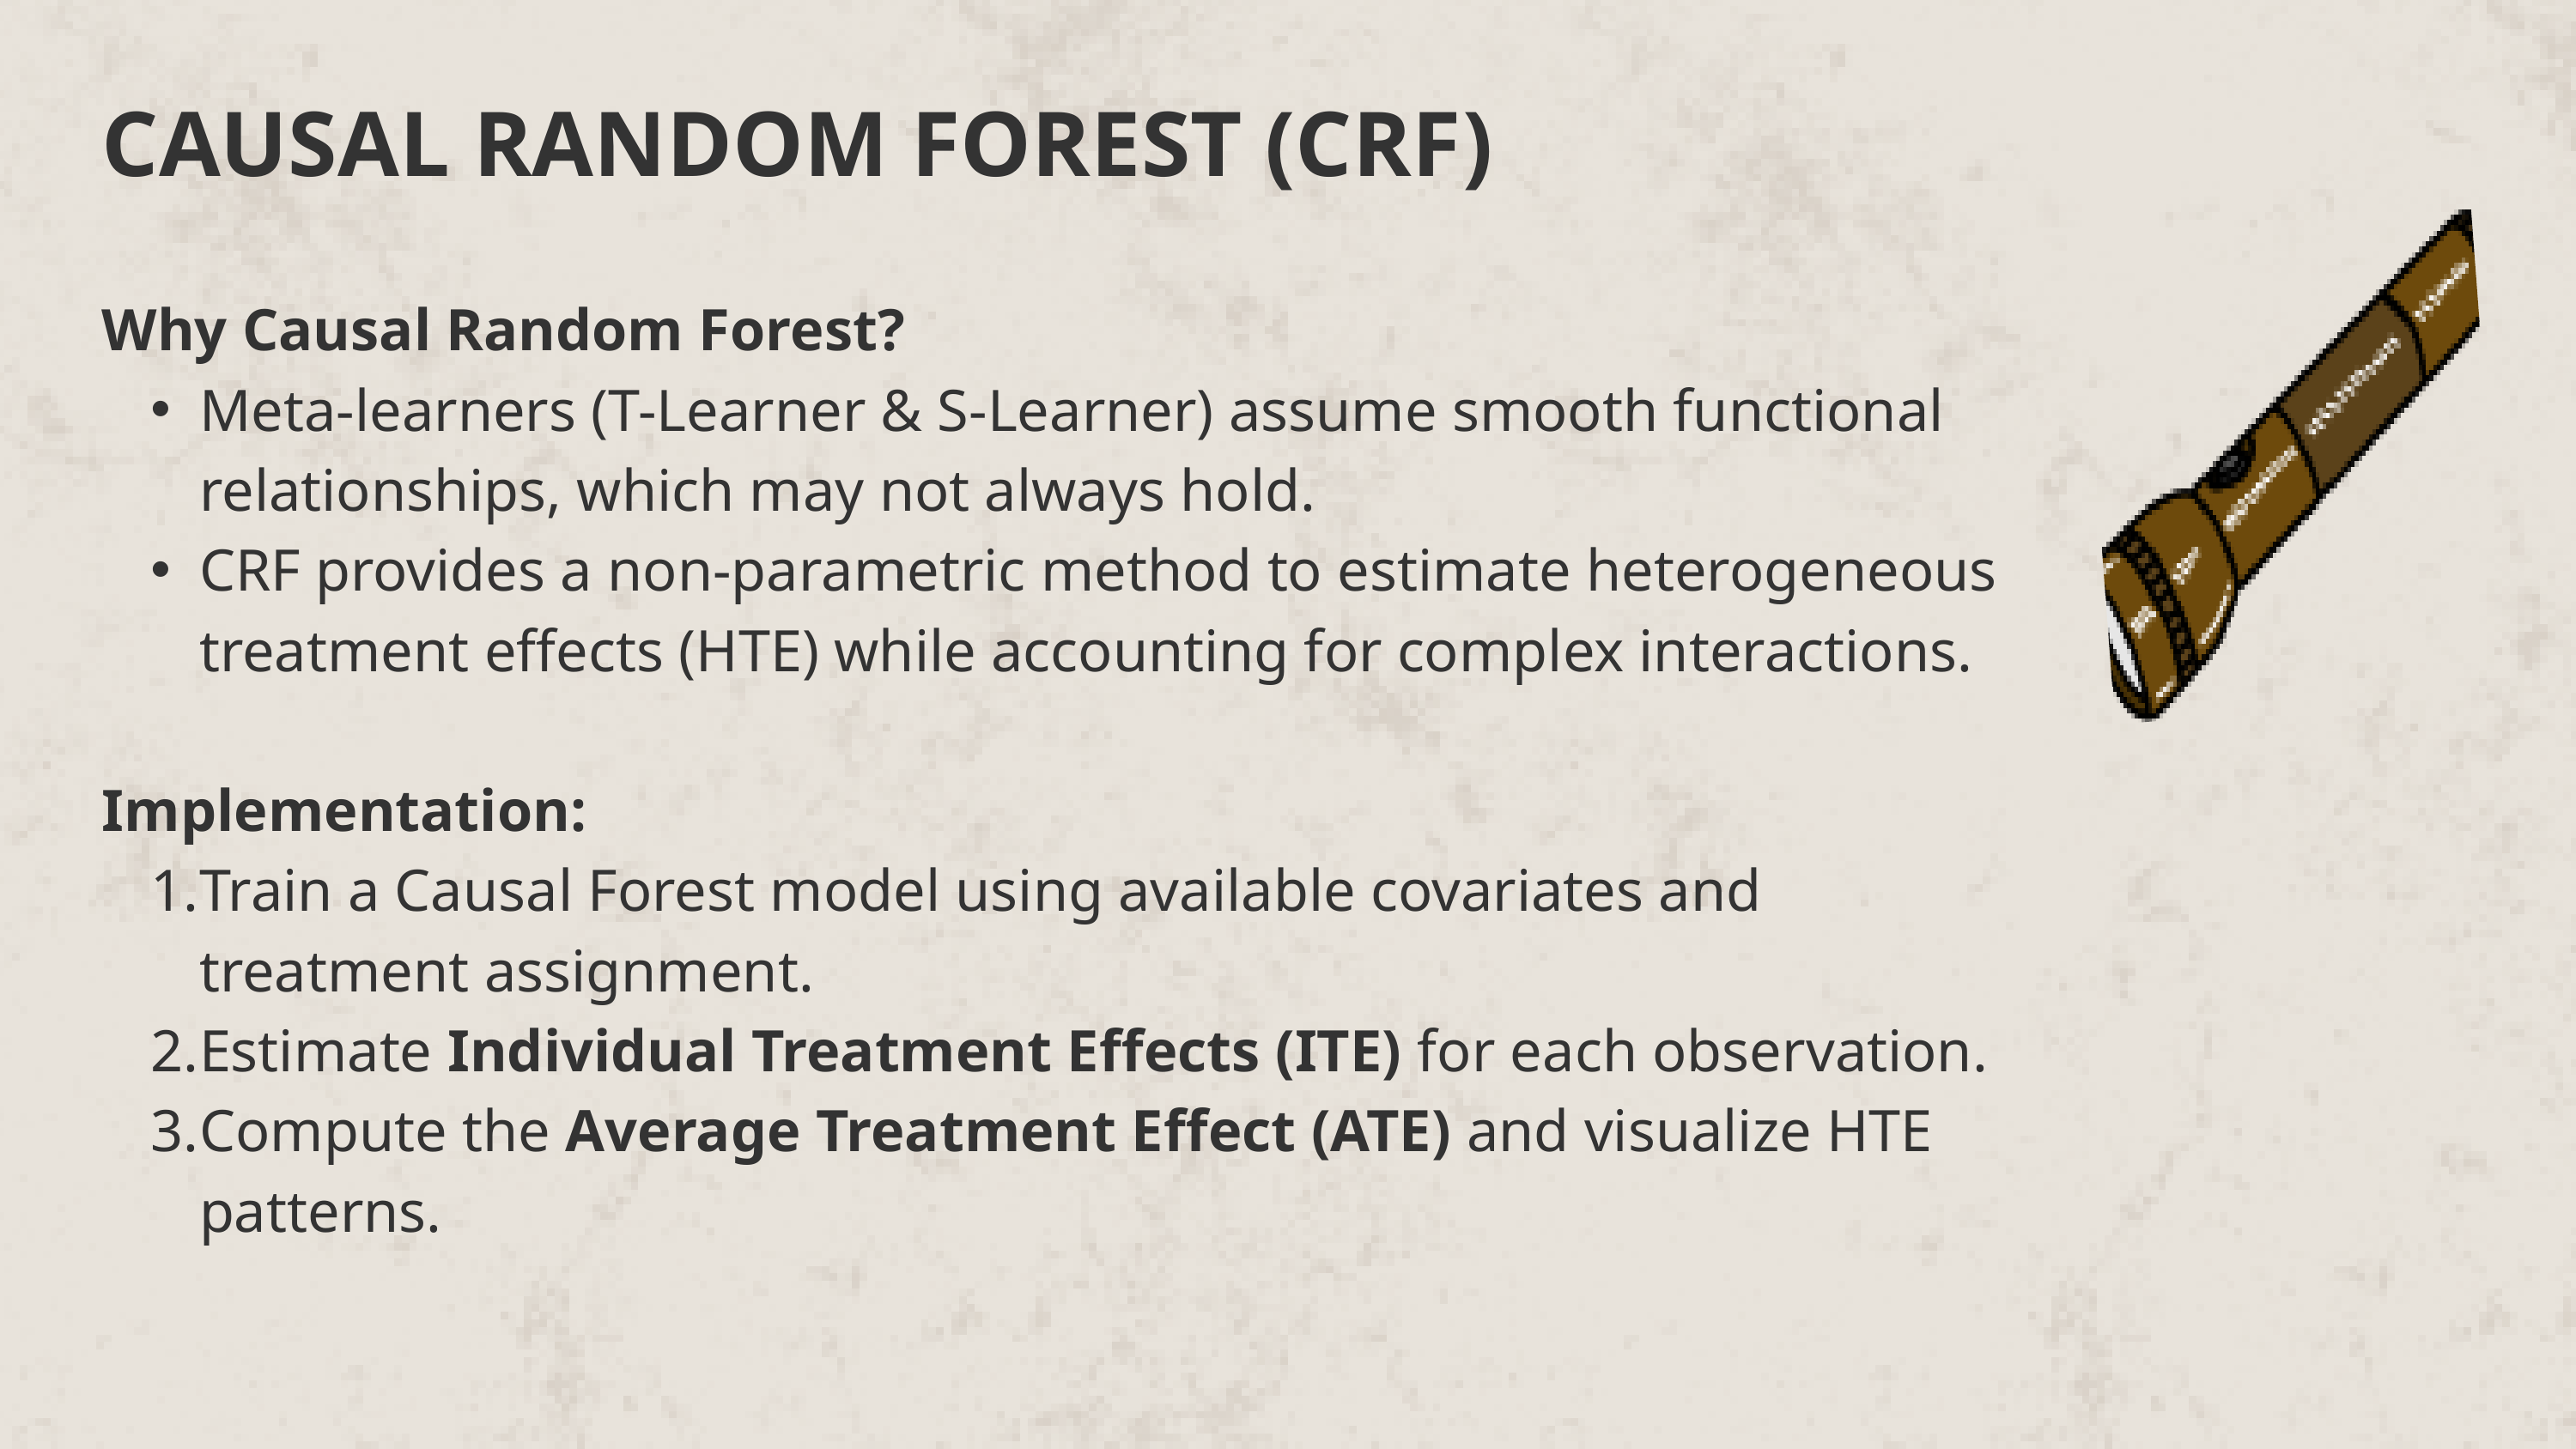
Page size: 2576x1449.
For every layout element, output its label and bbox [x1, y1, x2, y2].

text_box [0, 0, 2576, 1449]
